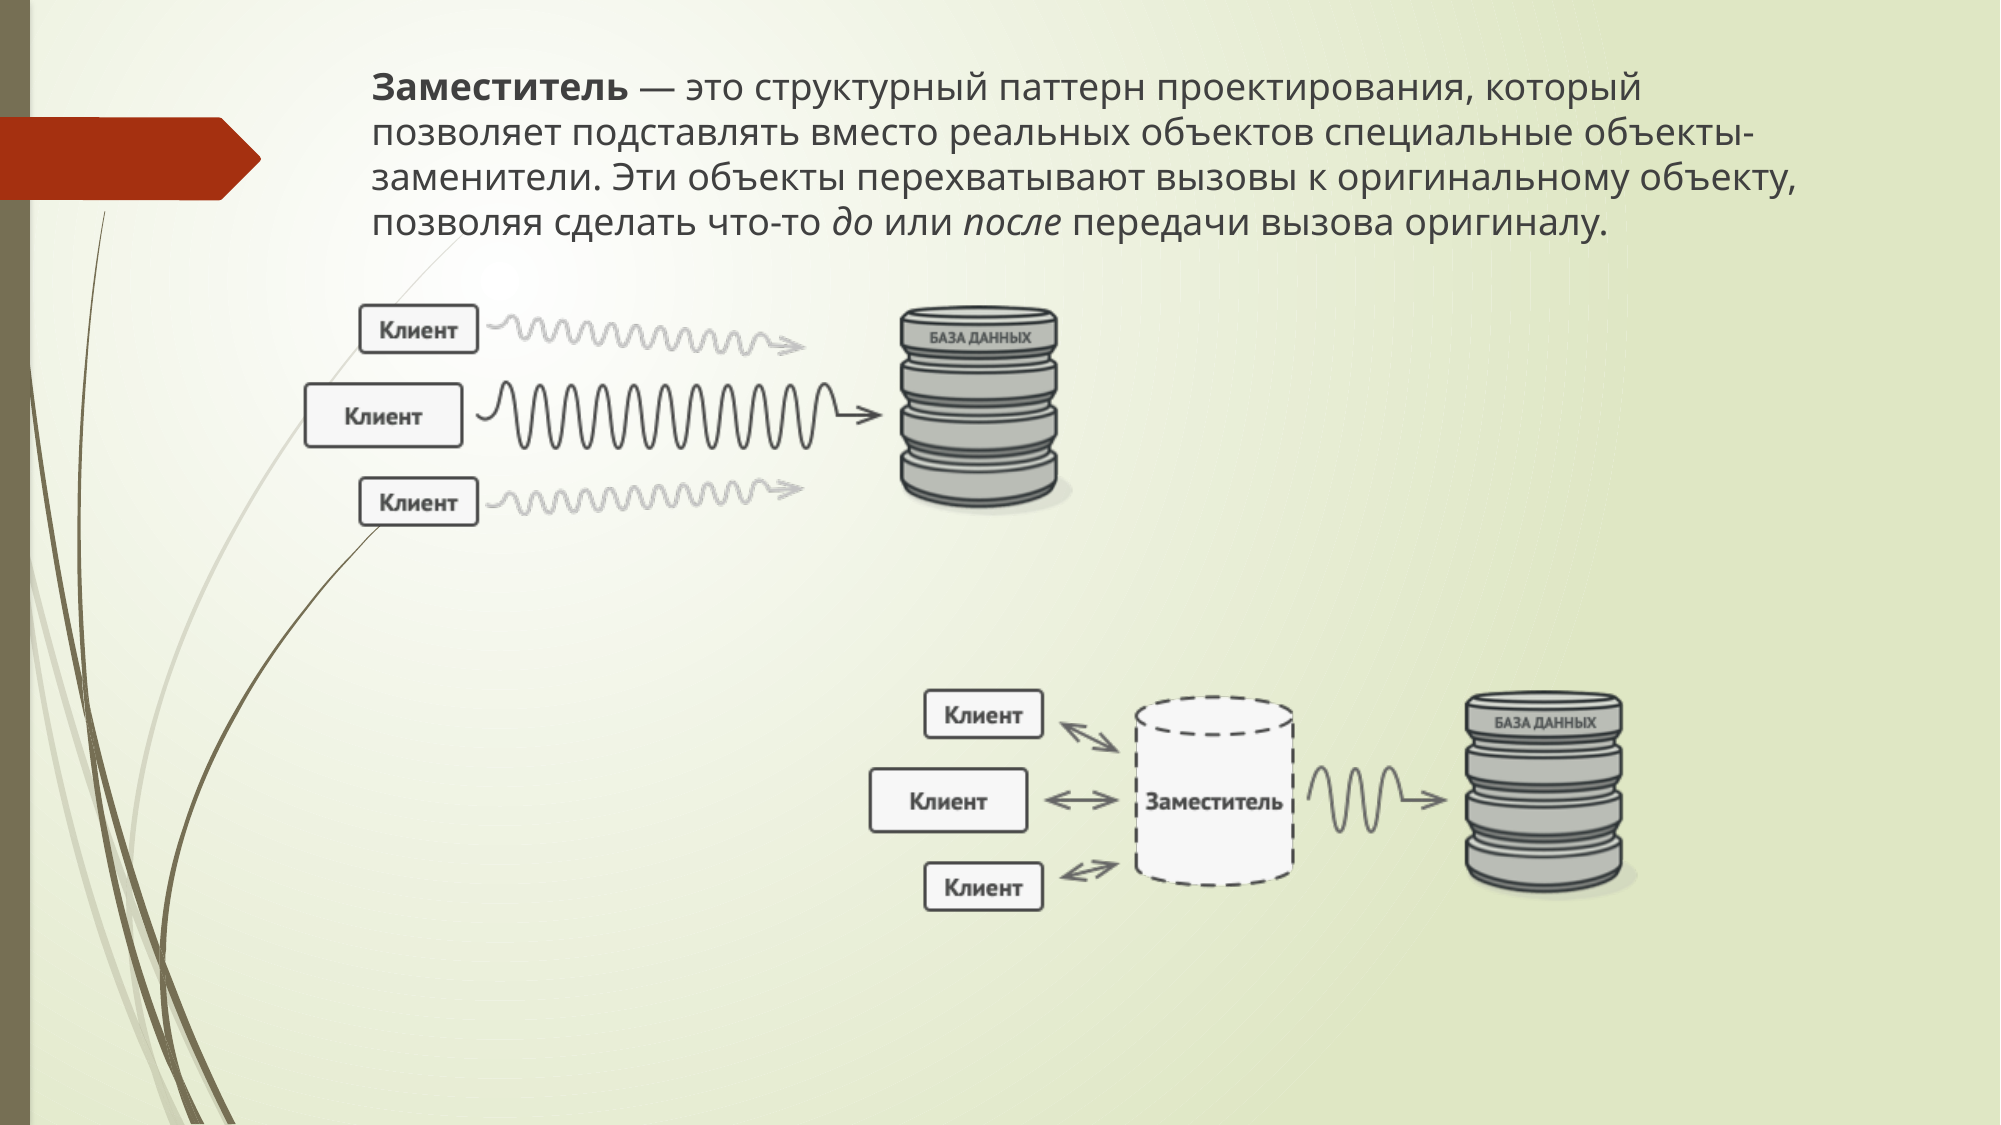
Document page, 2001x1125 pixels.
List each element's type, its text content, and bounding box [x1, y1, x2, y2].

picture [290, 290, 1088, 541]
picture [855, 675, 1653, 926]
list Заместитель — это структурный паттерн проектирования, который позволяет подставлять вместо реальных объектов специальные объекты-заменители. Эти объекты перехватывают вызовы к оригинальному объекту, позволяя сделать что-то до или после передачи вызова оригиналу. [356, 55, 1819, 676]
